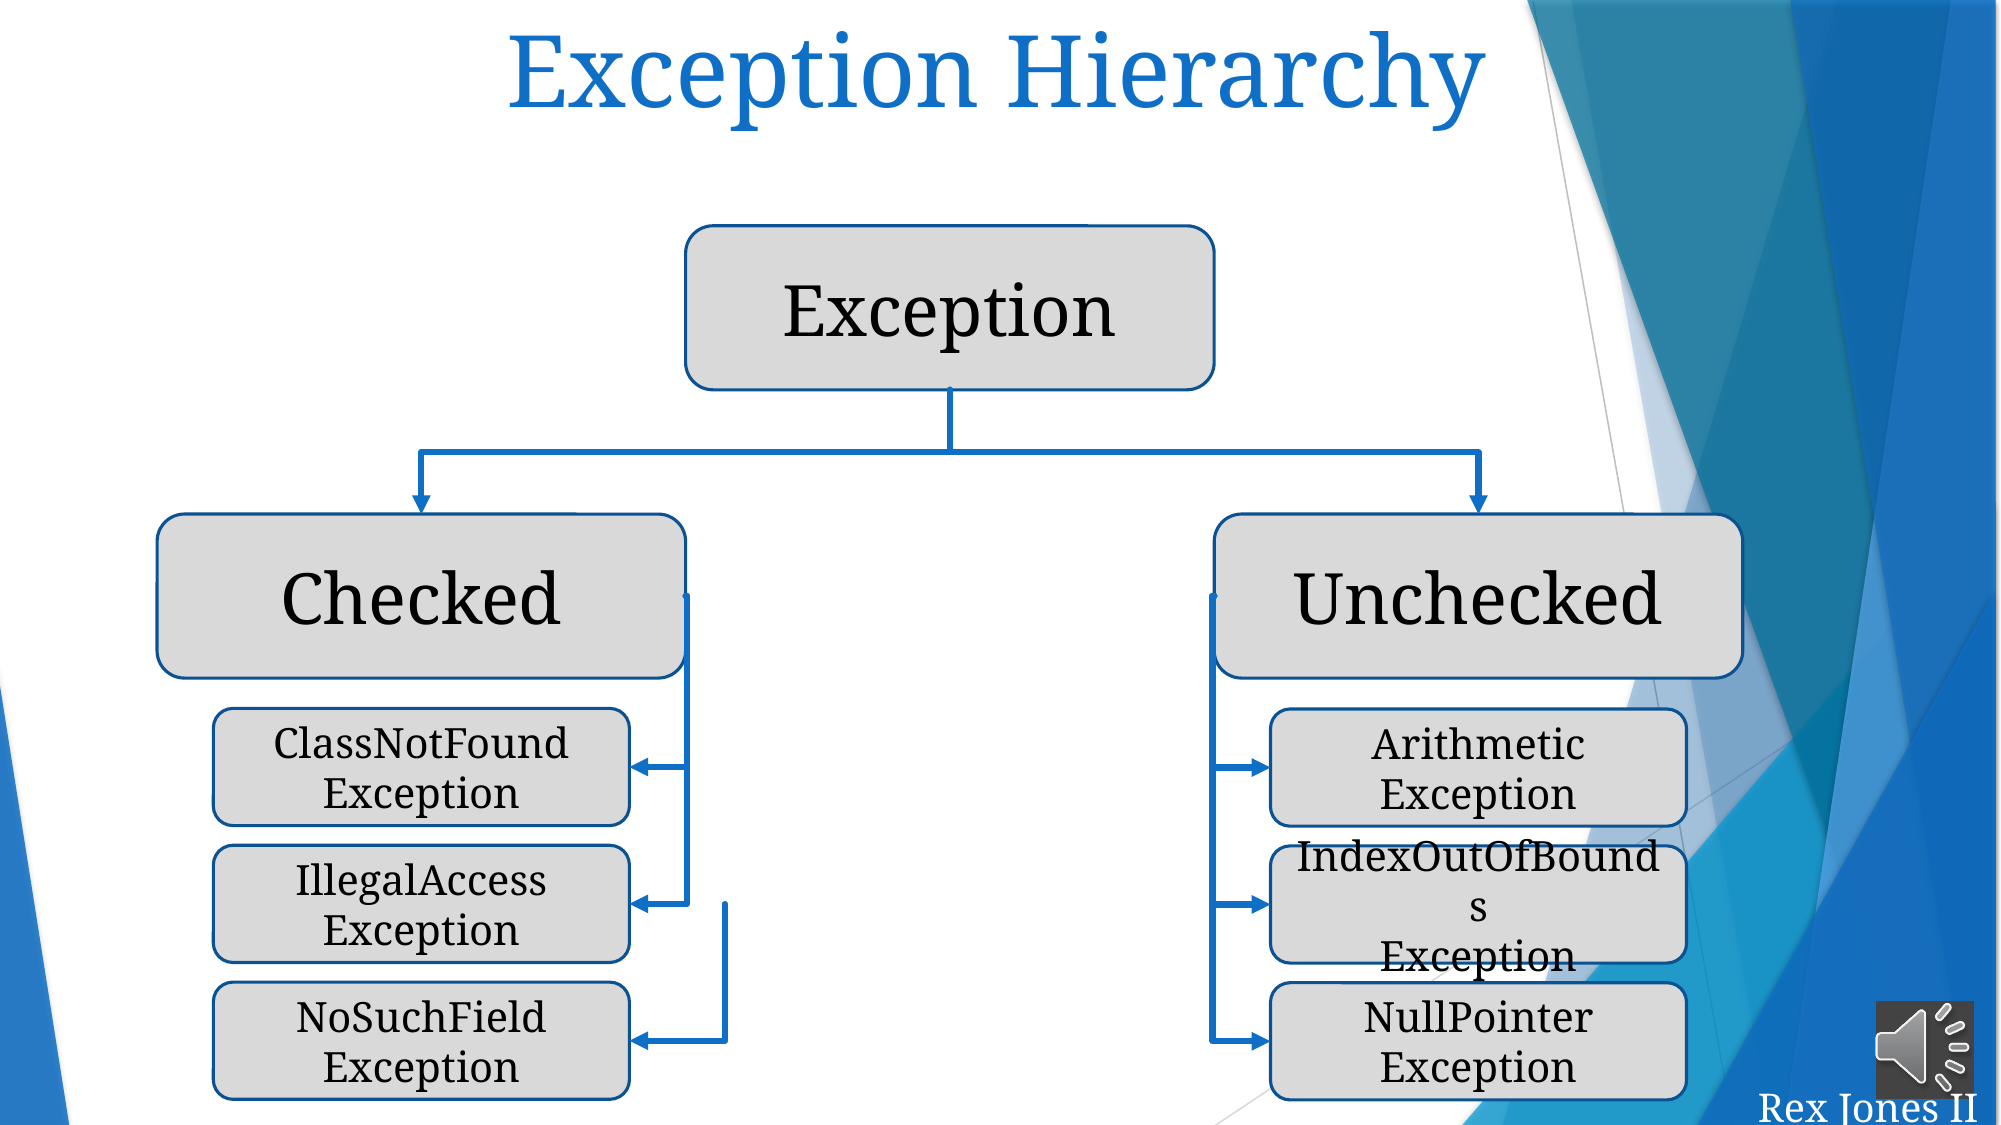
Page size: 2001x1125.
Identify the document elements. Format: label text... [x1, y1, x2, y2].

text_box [1213, 595, 1272, 1042]
text_box IndexOutOfBounds Exception [1275, 844, 1689, 965]
text_box NoSuchField Exception [211, 980, 631, 1101]
text_box Arithmetic Exception [1275, 707, 1689, 828]
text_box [608, 924, 747, 1021]
text_box IllegalAccess Exception [211, 843, 631, 965]
text_box Unchecked [1281, 512, 1745, 680]
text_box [628, 595, 687, 905]
text_box Checked [155, 512, 618, 680]
text_box Exception Hierarchy [0, 0, 1994, 261]
text_box Exception [753, 224, 1146, 392]
text_box NullPointer Exception [1268, 981, 1689, 1102]
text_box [622, 187, 749, 717]
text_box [1151, 187, 1277, 717]
text_box ClassNotFound Exception [211, 706, 624, 828]
picture [1874, 999, 1976, 1101]
text_box Rex Jones II [1742, 1075, 1994, 1125]
